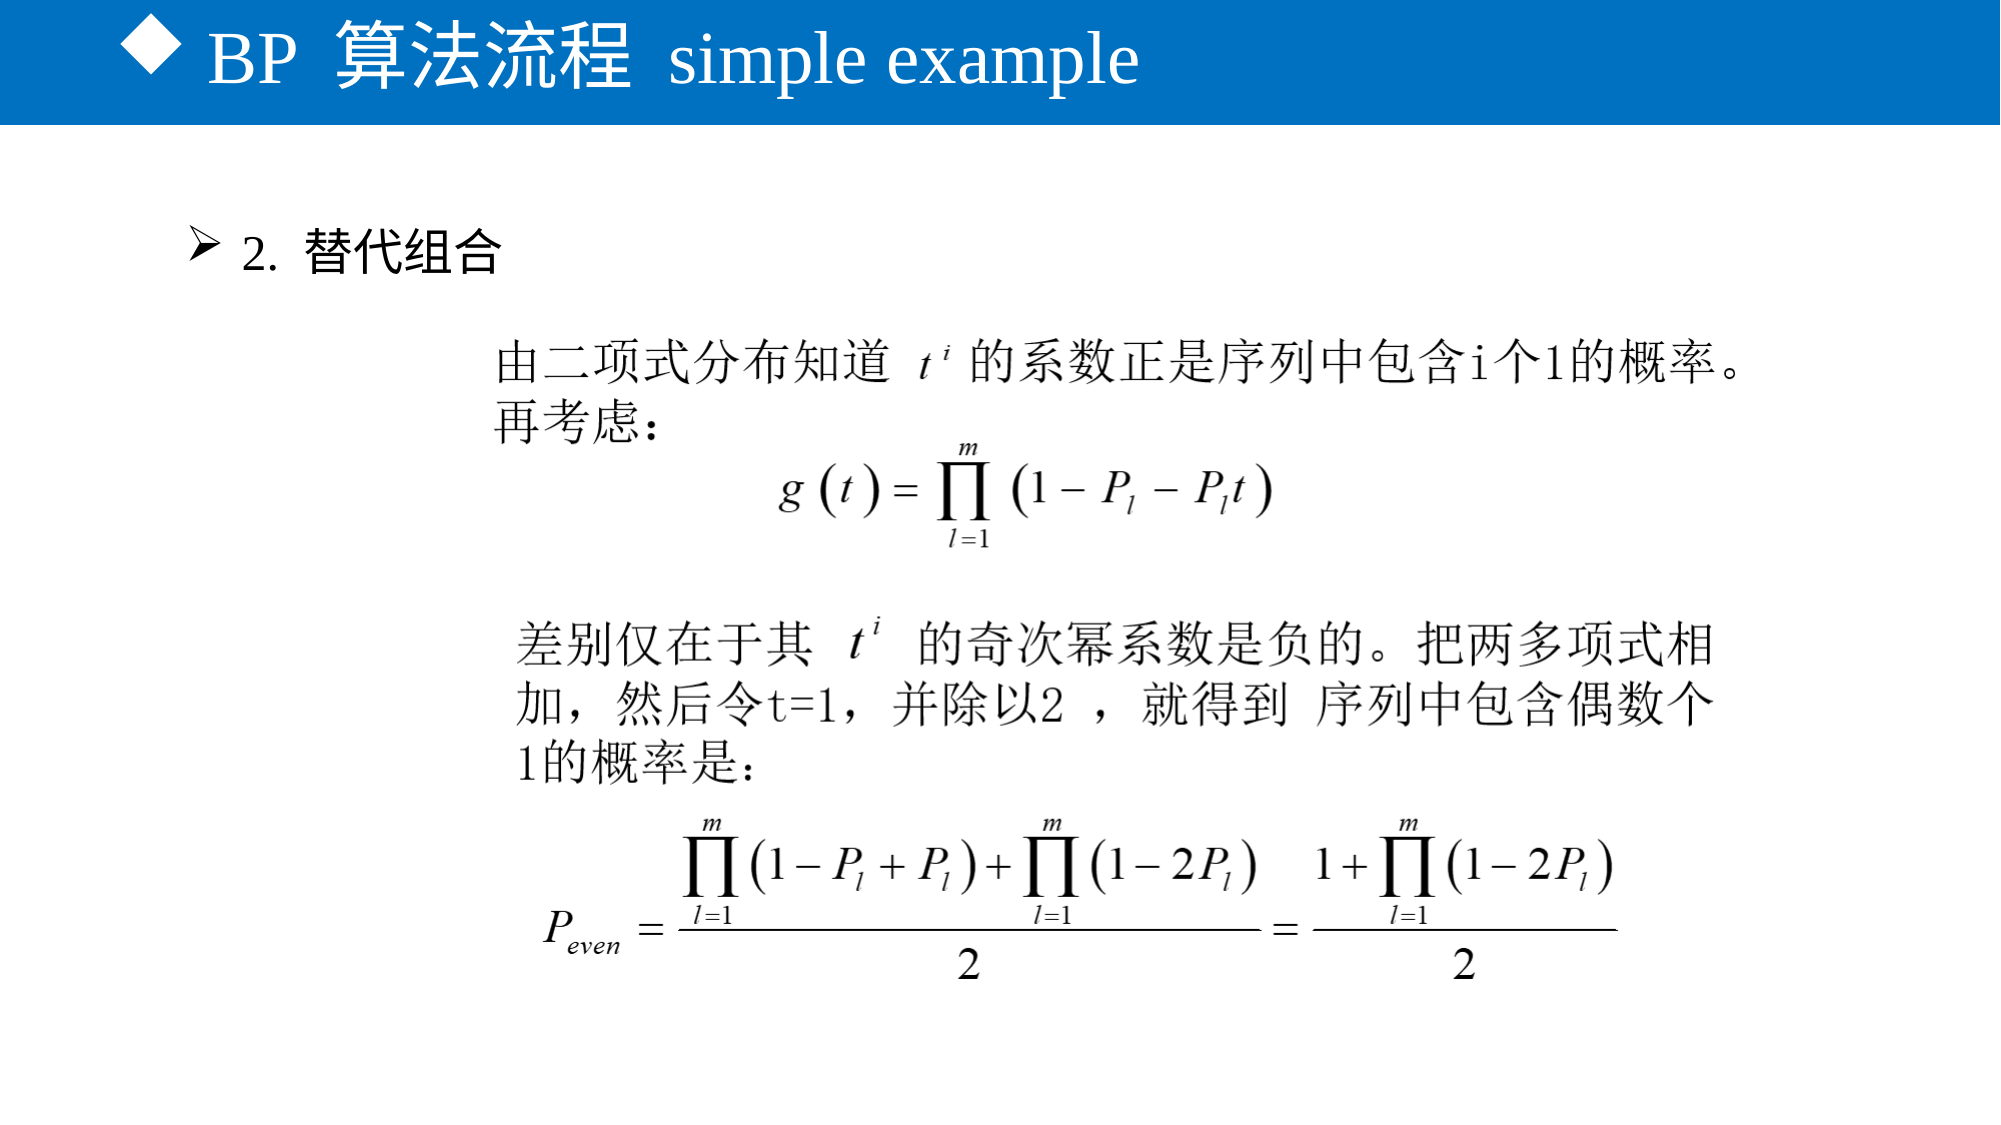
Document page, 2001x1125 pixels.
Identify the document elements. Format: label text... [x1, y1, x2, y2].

picture [461, 311, 1798, 989]
list 2. 替代组合 [170, 212, 1863, 989]
title BP 算法流程 simple example [99, 1, 1863, 107]
